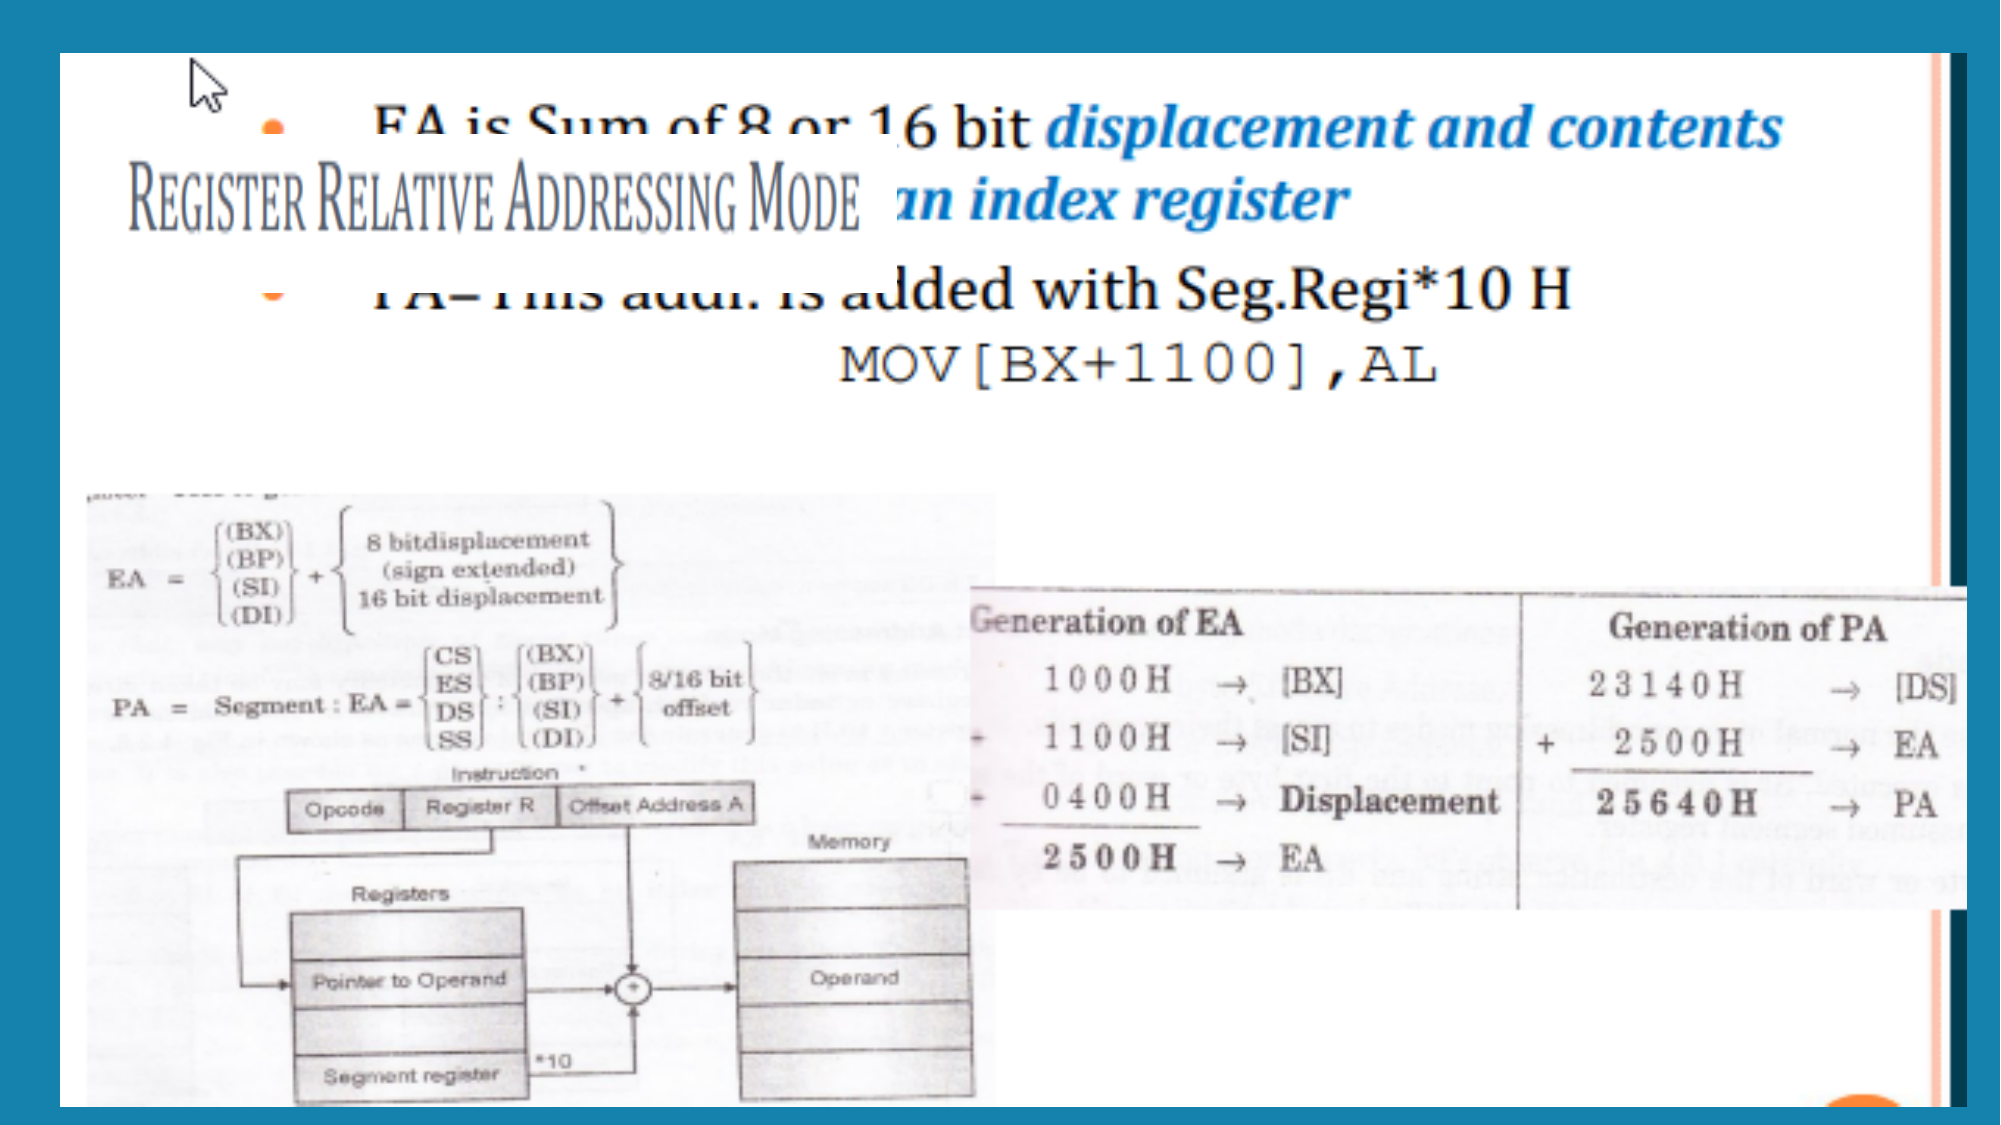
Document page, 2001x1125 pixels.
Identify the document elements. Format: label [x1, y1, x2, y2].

list [60, 53, 1967, 1107]
picture [123, 134, 897, 294]
